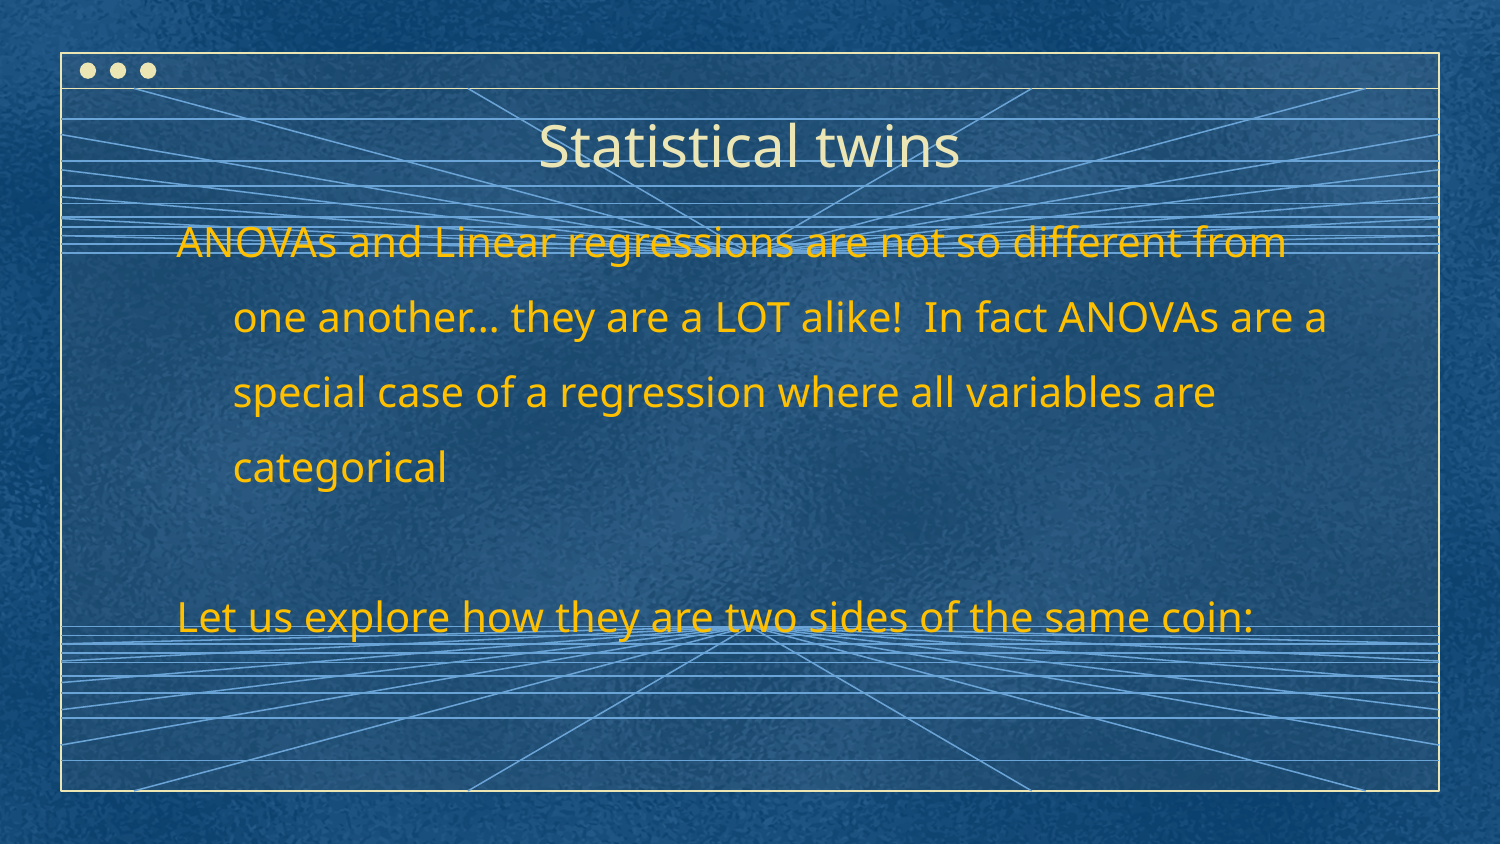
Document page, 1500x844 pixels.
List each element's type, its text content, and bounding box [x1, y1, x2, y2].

title Statistical twins [115, 93, 1385, 188]
text_box ANOVAs and Linear regressions are not so different from one another… they are a LOT alike! In fact ANOVAs are a special case of a regression where all variables are categorical Let us explore how they are two sides of the same coin: [142, 176, 1358, 703]
